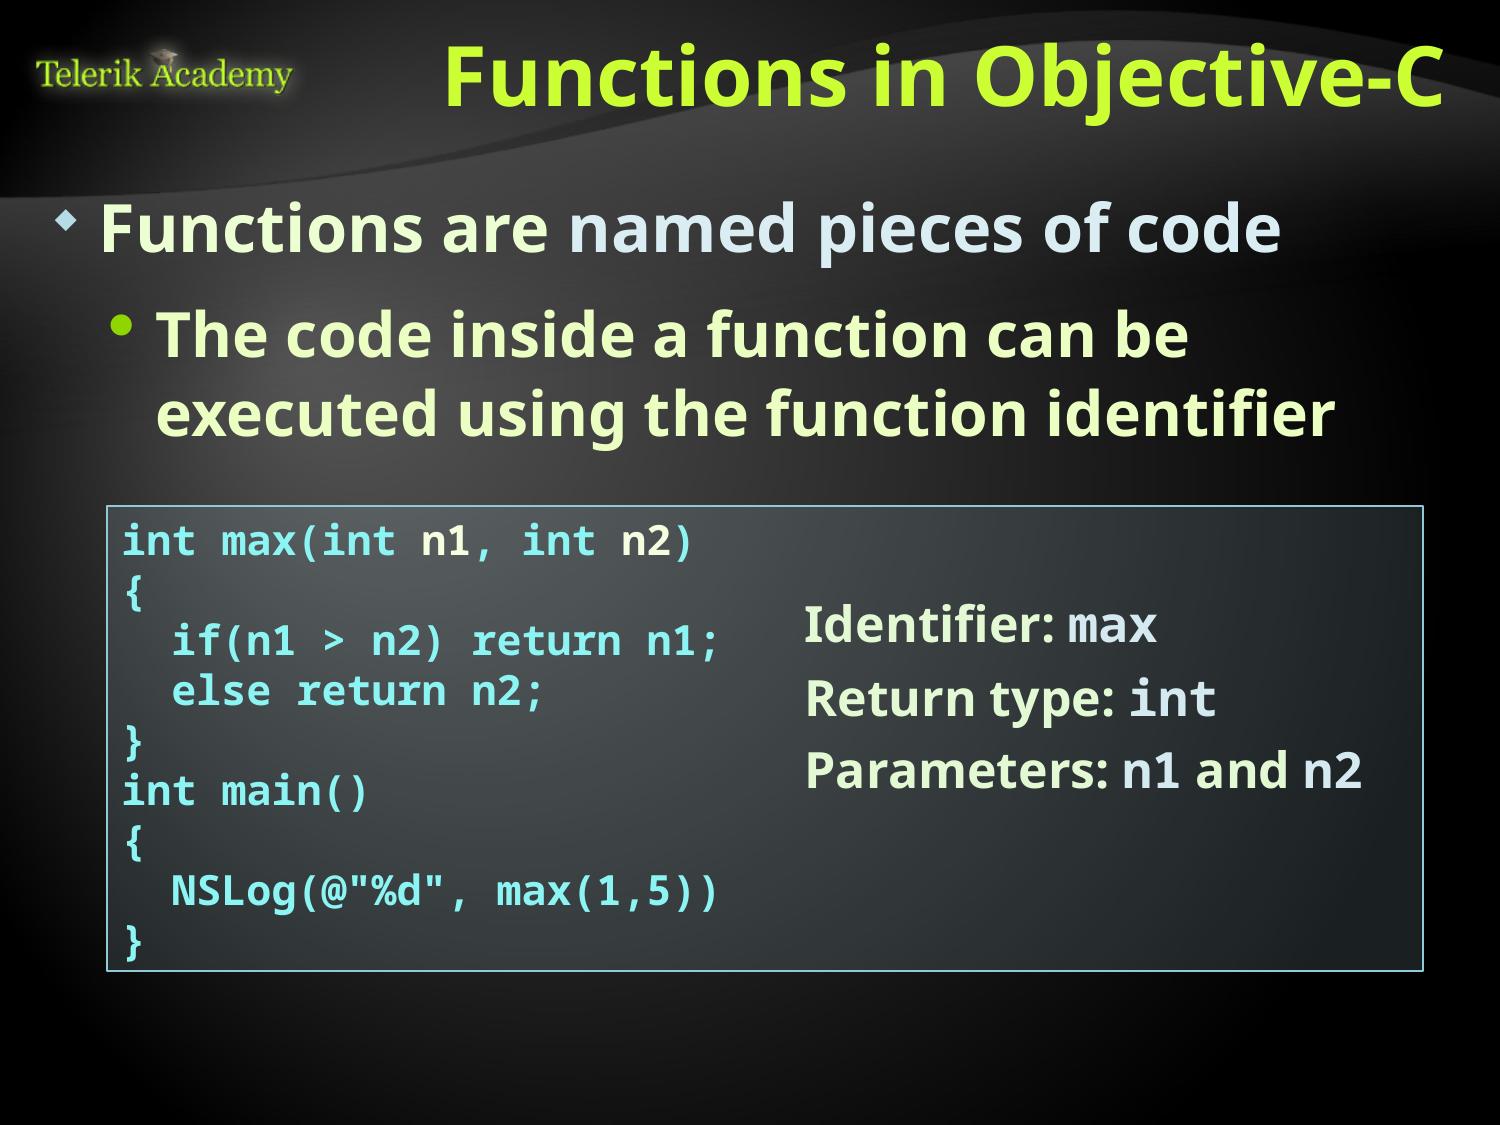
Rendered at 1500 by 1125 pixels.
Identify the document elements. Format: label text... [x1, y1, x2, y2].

list Functions are named pieces of code The code inside a function can be executed using the function identifier [37, 174, 1463, 468]
picture [0, 0, 1500, 1125]
title Functions in Objective-C [300, 12, 1463, 150]
text_box int max(int n1, int n2) { if(n1 > n2) return n1; else return n2; } int main() { NSLog(@"%d", max(1,5)) } [106, 506, 1423, 972]
